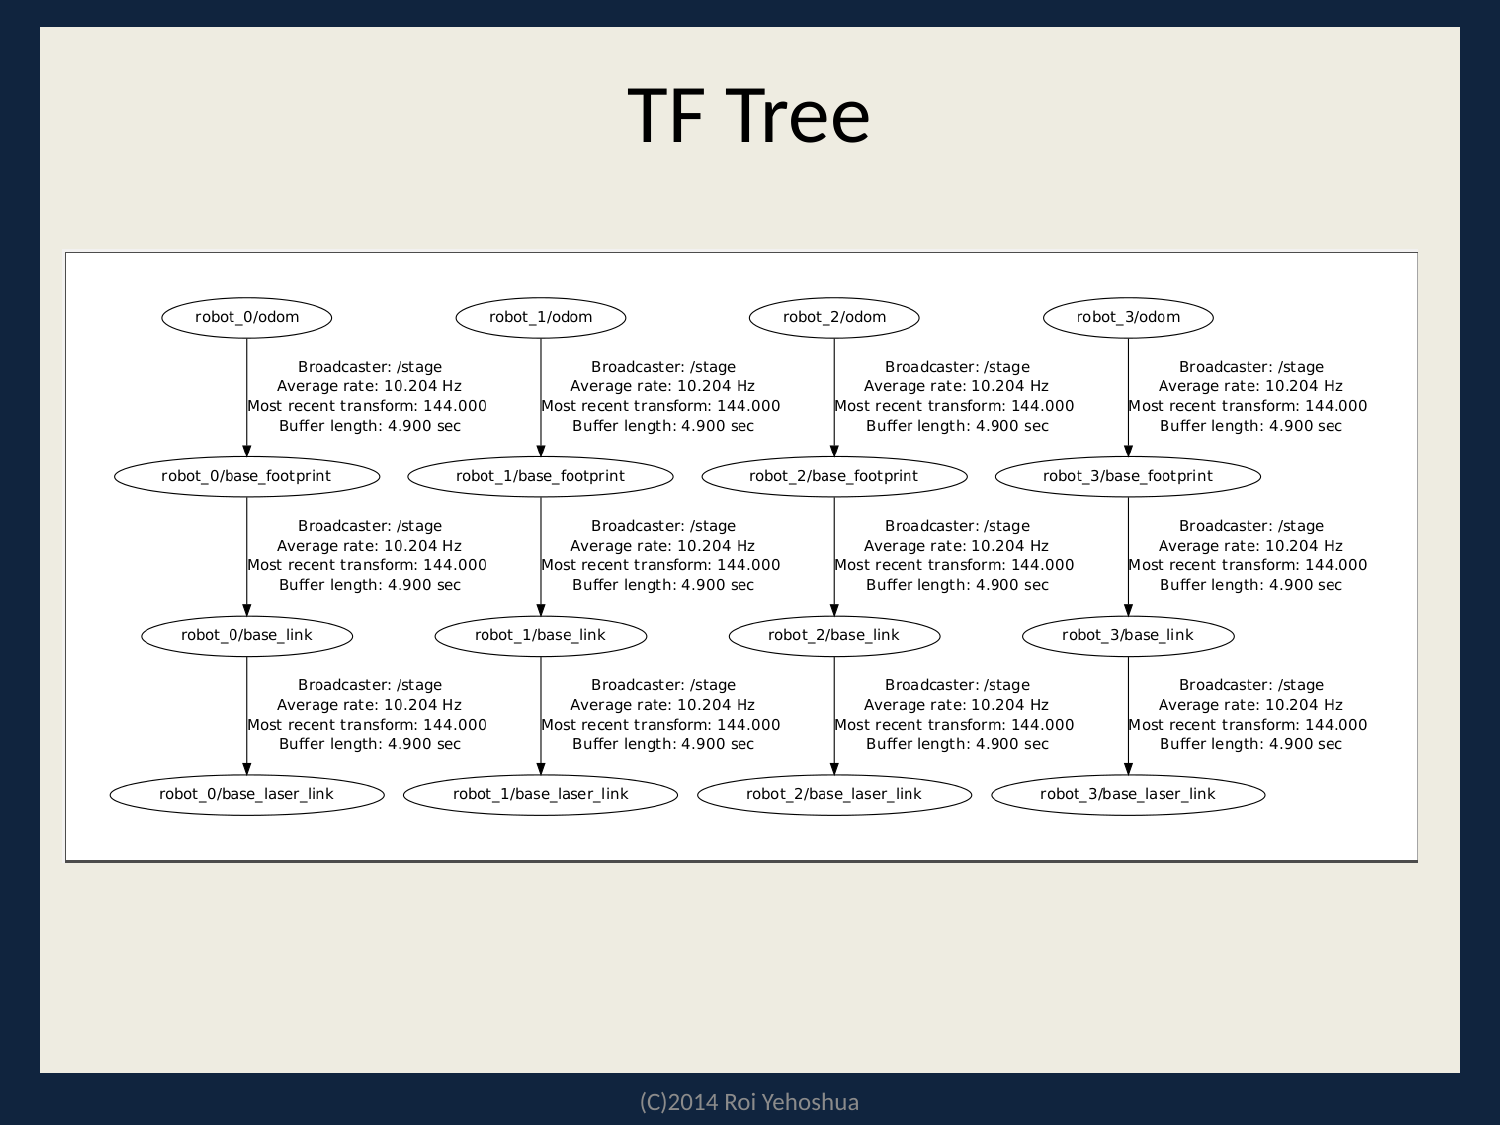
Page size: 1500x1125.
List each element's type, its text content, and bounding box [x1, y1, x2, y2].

footer (C)2014 Roi Yehoshua [512, 1074, 988, 1125]
title TF Tree [37, 31, 1463, 188]
picture [62, 249, 1419, 863]
